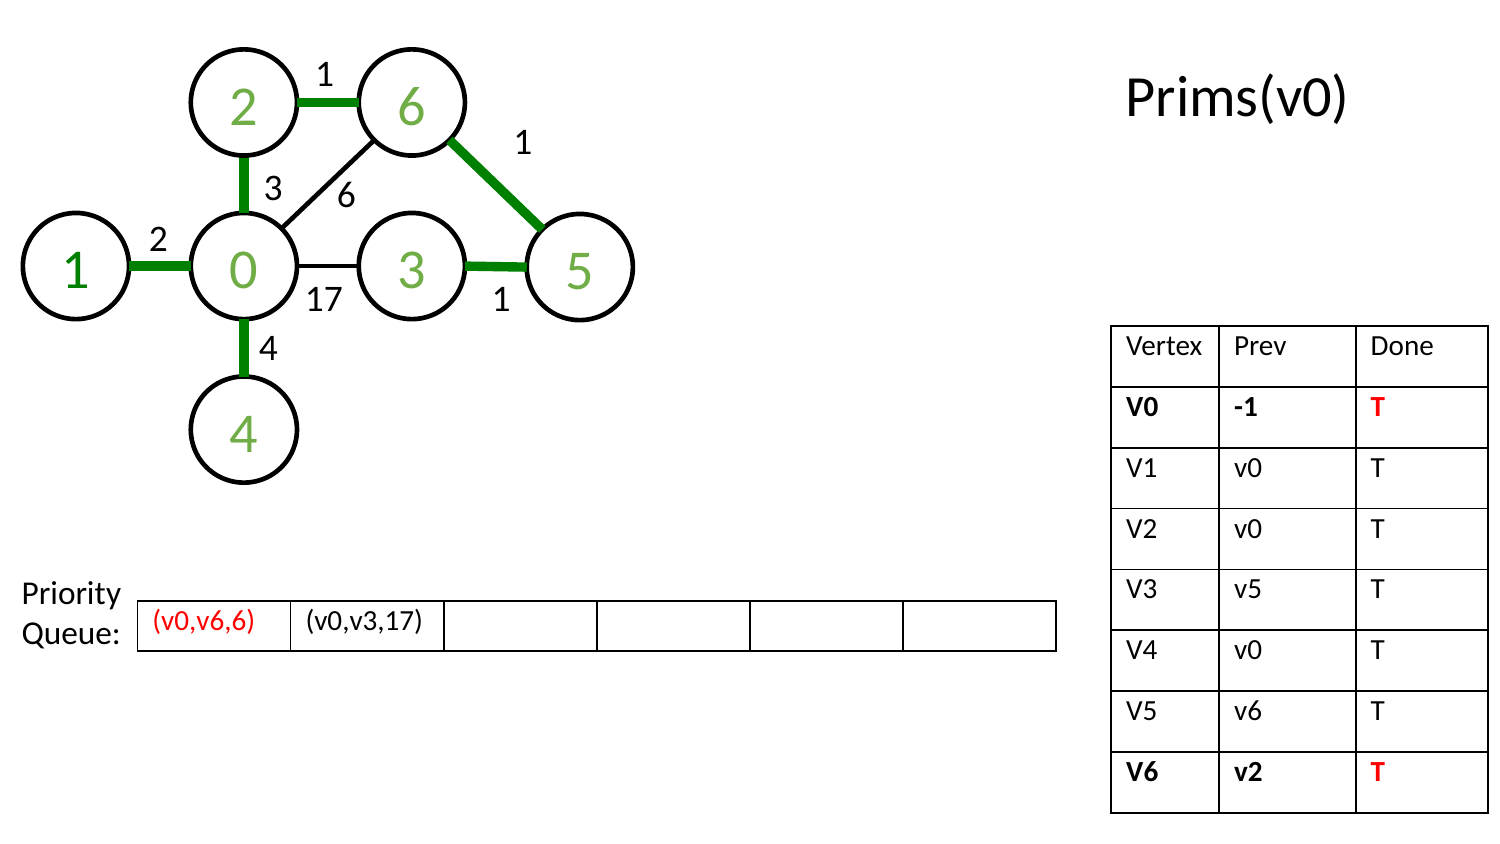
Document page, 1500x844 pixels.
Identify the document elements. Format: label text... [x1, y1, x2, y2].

table_cell V3 [1112, 570, 1218, 629]
text_box 17 [289, 267, 359, 327]
table_header (v0,v3,17) [291, 602, 443, 650]
text_box 3 [248, 155, 281, 216]
text_box 1 [498, 109, 543, 139]
table_cell V2 [1112, 509, 1218, 569]
table_cell v0 [1220, 509, 1355, 569]
table_cell V4 [1112, 631, 1218, 690]
table_cell v2 [1220, 753, 1355, 812]
table_cell T [1357, 570, 1487, 629]
text_box 2 [133, 206, 178, 266]
table_cell v0 [1220, 449, 1355, 508]
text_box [449, 139, 543, 230]
table_cell v6 [1220, 692, 1355, 751]
text_box 0 [190, 212, 298, 318]
text_box 5 [525, 212, 634, 322]
table_header Vertex [1112, 327, 1218, 386]
table_header [904, 602, 1055, 650]
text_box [281, 139, 375, 229]
table_cell T [1357, 692, 1487, 751]
table_cell v5 [1220, 570, 1355, 629]
table_cell v0 [1220, 631, 1355, 690]
text_box Prims(v0) [1111, 50, 1425, 136]
text_box 3 [357, 211, 466, 321]
text_box 6 [357, 48, 466, 157]
text_box 1 [21, 211, 130, 321]
table_cell V6 [1112, 753, 1218, 812]
text_box 1 [476, 268, 521, 327]
table_header [445, 602, 596, 650]
text_box 2 [189, 48, 298, 157]
table_header Done [1357, 327, 1487, 386]
text_box Priority Queue: [6, 563, 235, 659]
table_cell T [1357, 509, 1487, 569]
table_cell -1 [1220, 388, 1355, 447]
text_box [226, 275, 258, 336]
table_cell T [1357, 753, 1487, 812]
table_cell T [1357, 631, 1487, 690]
table_header (v0,v6,6) [235, 602, 290, 650]
text_box 4 [244, 315, 288, 376]
text_box 4 [189, 375, 299, 484]
table_cell V1 [1112, 449, 1218, 508]
table_cell T [1357, 449, 1487, 508]
table_header [751, 602, 902, 650]
table_header [598, 602, 749, 650]
table_header Prev [1220, 327, 1355, 386]
table_cell V5 [1112, 692, 1218, 751]
text_box 1 [300, 41, 344, 102]
table_cell V0 [1112, 388, 1218, 447]
table_cell T [1357, 388, 1487, 447]
